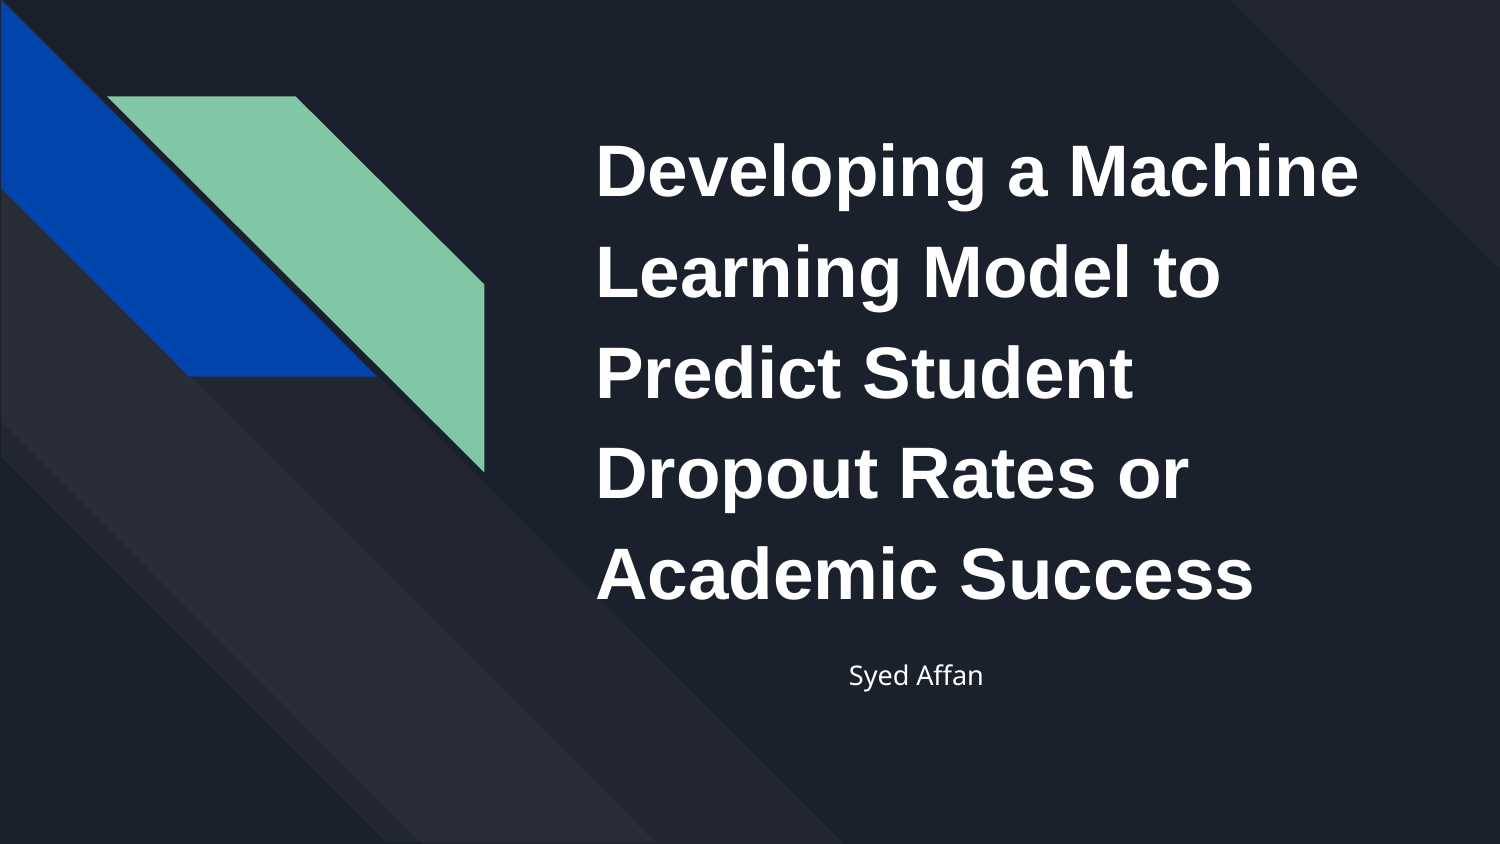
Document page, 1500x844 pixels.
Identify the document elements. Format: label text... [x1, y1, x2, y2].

subtitle Syed Affan [833, 643, 1404, 727]
title Developing a Machine Learning Model to Predict Student Dropout Rates or Academic Success [580, 95, 1404, 355]
